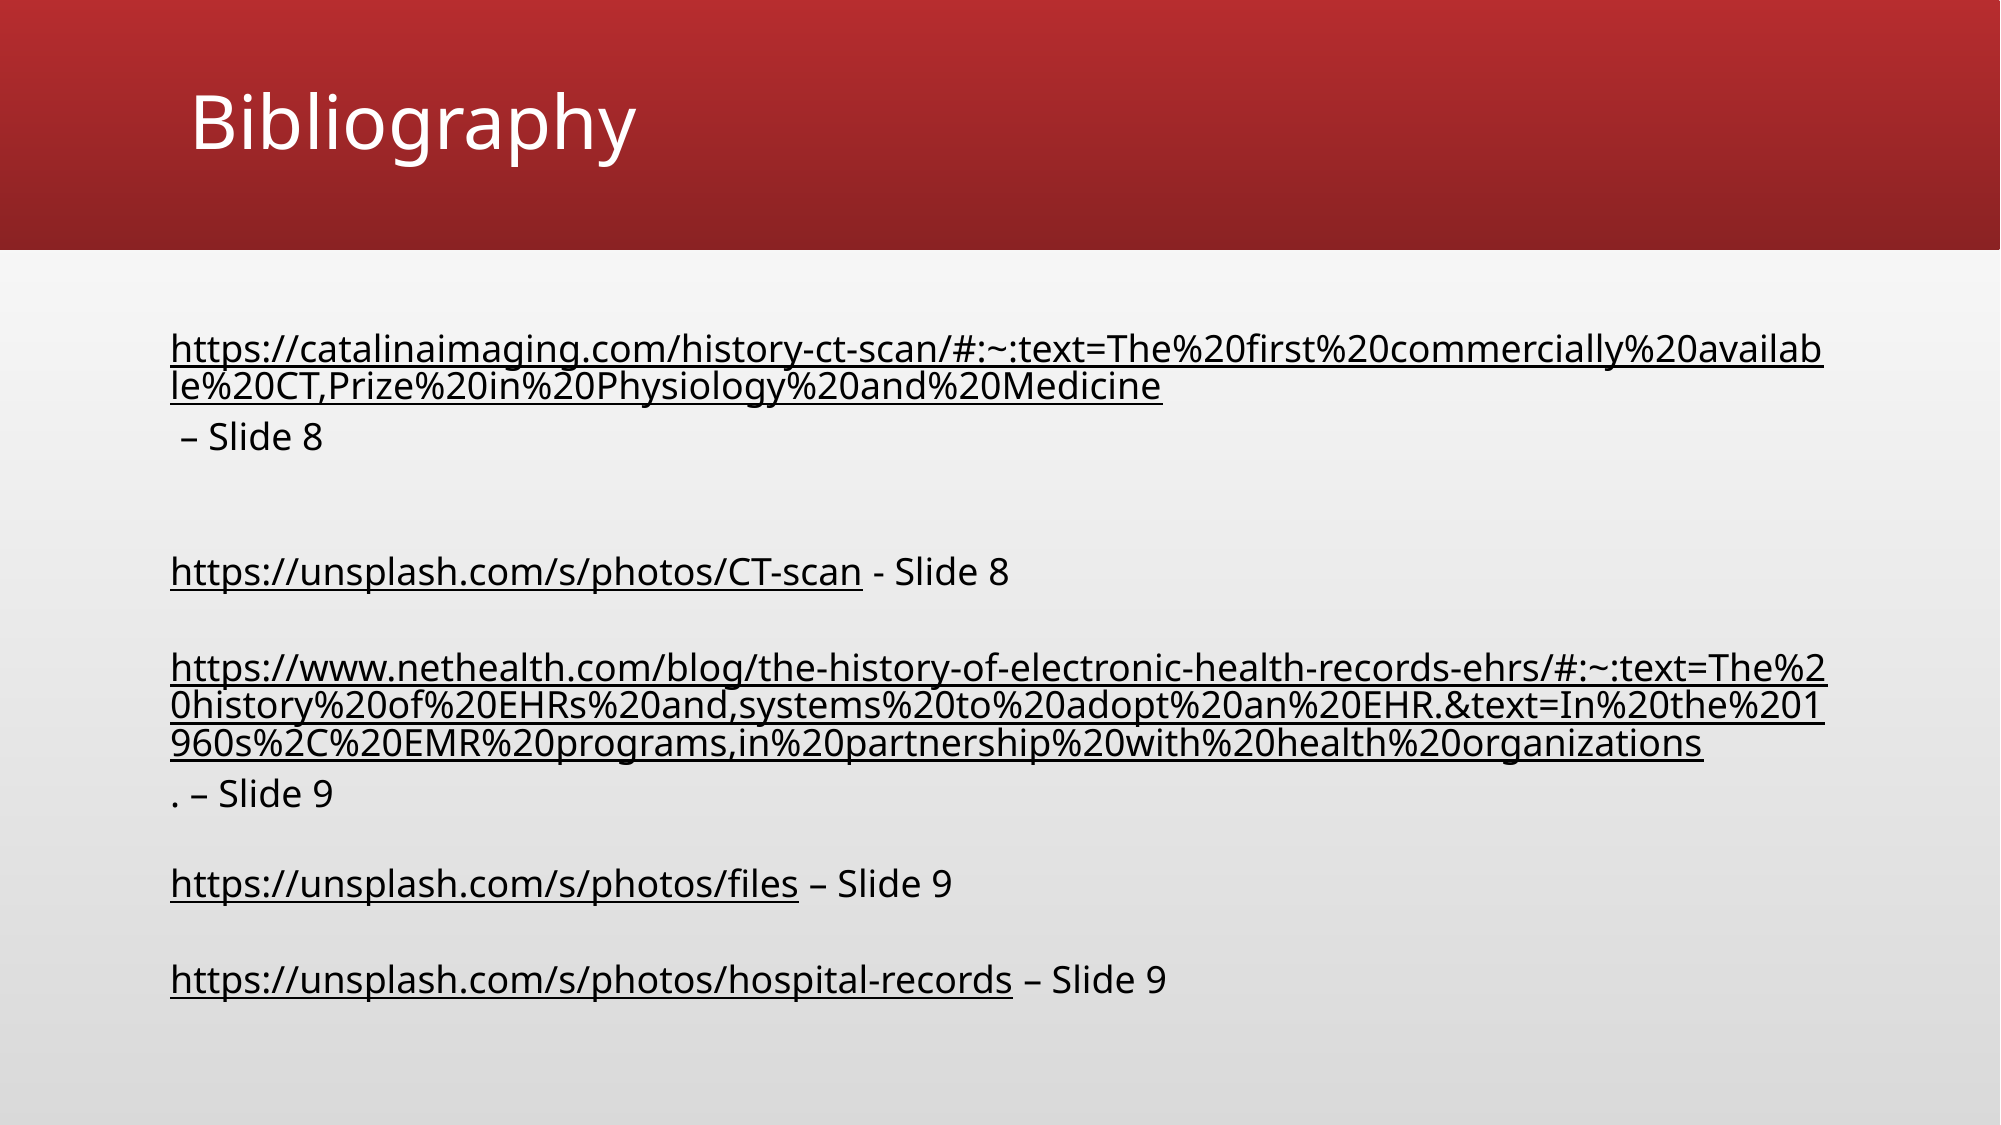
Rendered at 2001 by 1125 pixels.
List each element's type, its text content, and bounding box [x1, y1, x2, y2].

title Bibliography [174, 16, 1825, 234]
text_box https://catalinaimaging.com/history-ct-scan/#:~:text=The%20first%20commercially%20available%20CT,Prize%20in%20Physiology%20and%20Medicine – Slide 8 https://unsplash.com/s/photos/CT-scan - Slide 8 https://www.nethealth.com/blog/the-history-of-electronic-health-records-ehrs/#:~:text=The%20history%20of%20EHRs%20and,systems%20to%20adopt%20an%20EHR.&text=In%20the%201960s%2C%20EMR%20programs,in%20partnership%20with%20health%20organizations. – Slide 9 https://unsplash.com/s/photos/files – Slide 9 https://unsplash.com/s/photos/hospital-records – Slide 9 [155, 317, 1845, 902]
